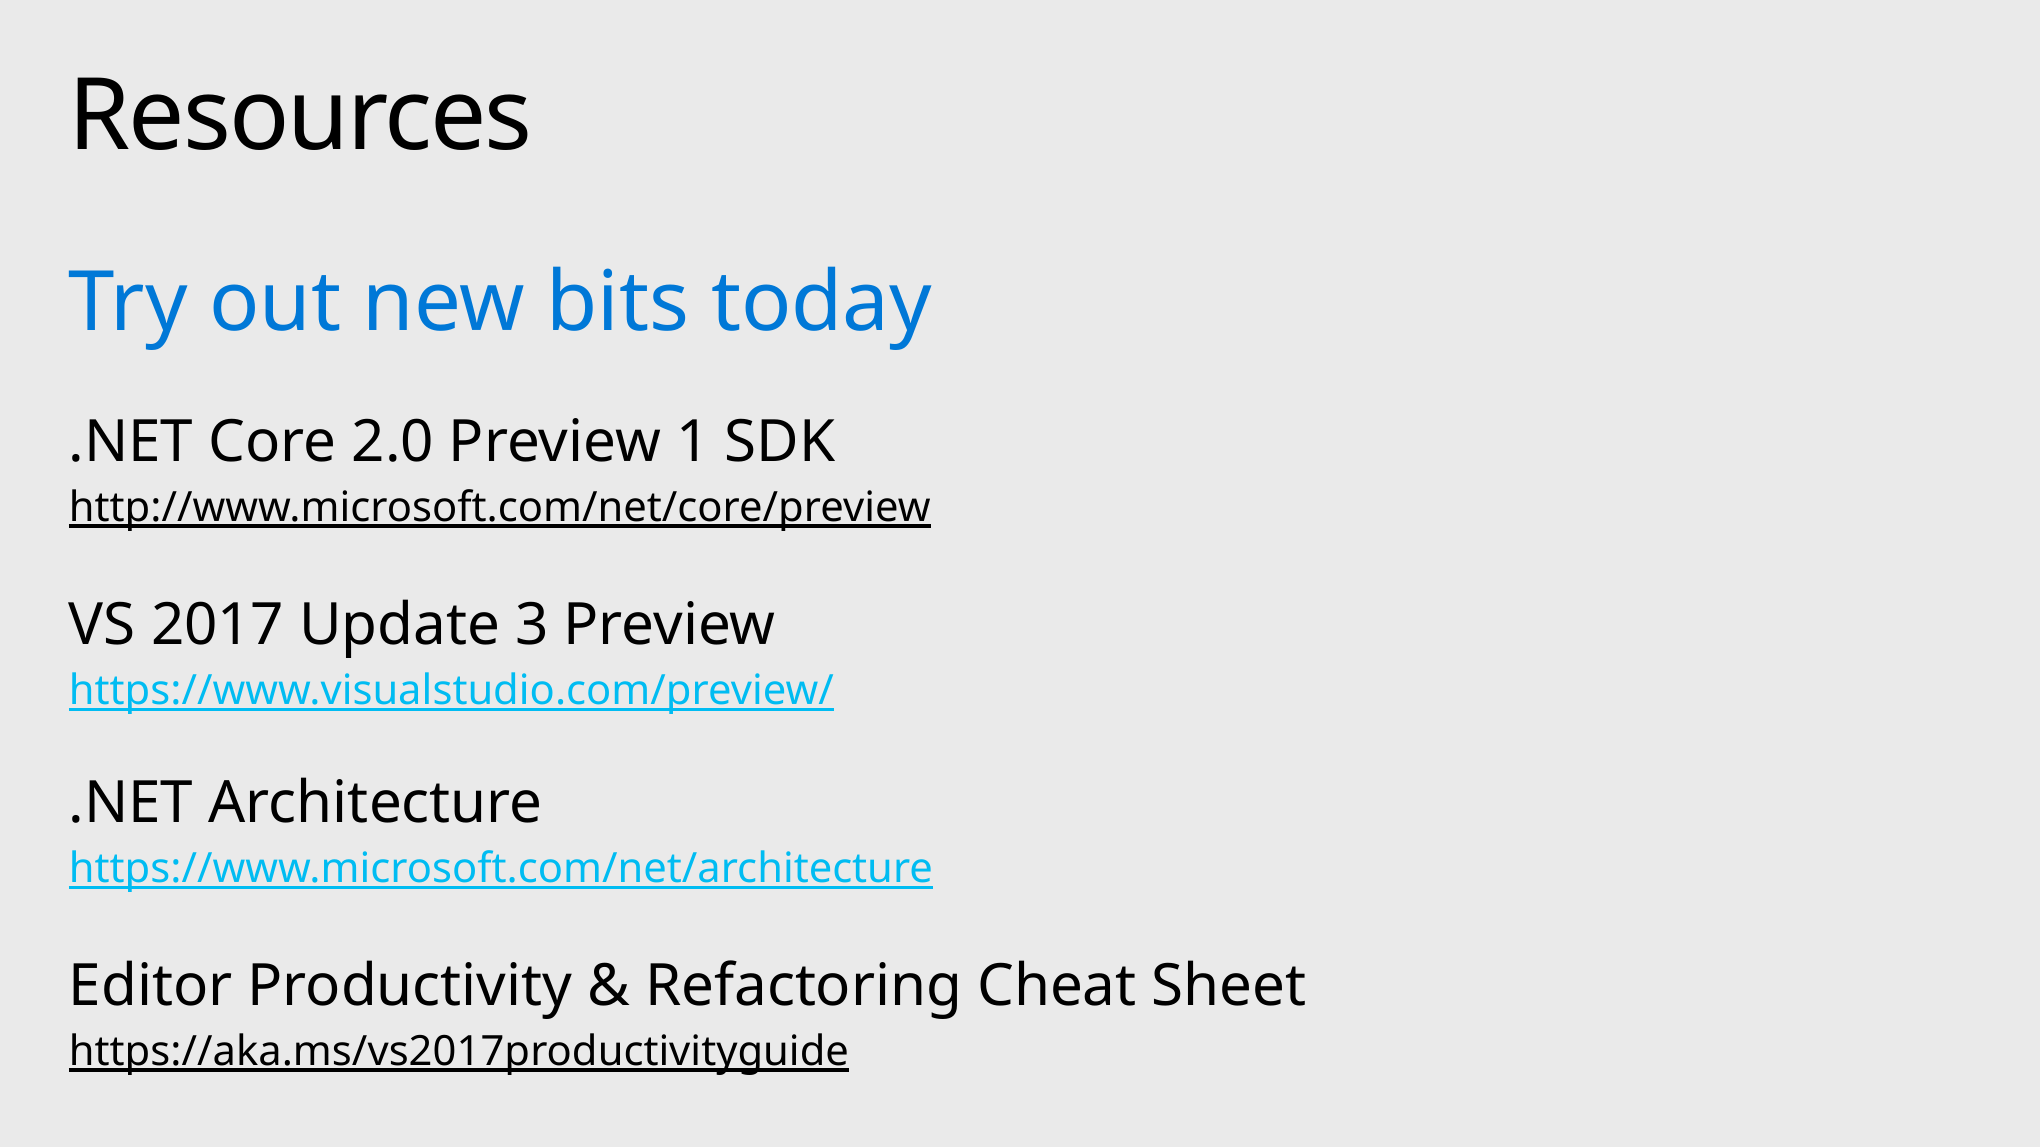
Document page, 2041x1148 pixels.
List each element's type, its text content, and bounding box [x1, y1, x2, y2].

list Try out new bits today .NET Core 2.0 Preview 1 SDK http://www.microsoft.com/net/core/preview VS 2017 Update 3 Preview https://www.visualstudio.com/preview/ .NET Architecture https://www.microsoft.com/net/architecture Editor Productivity & Refactoring Cheat Sheet https://aka.ms/vs2017productivityguide [45, 243, 1996, 1074]
title Resources [45, 48, 1996, 199]
